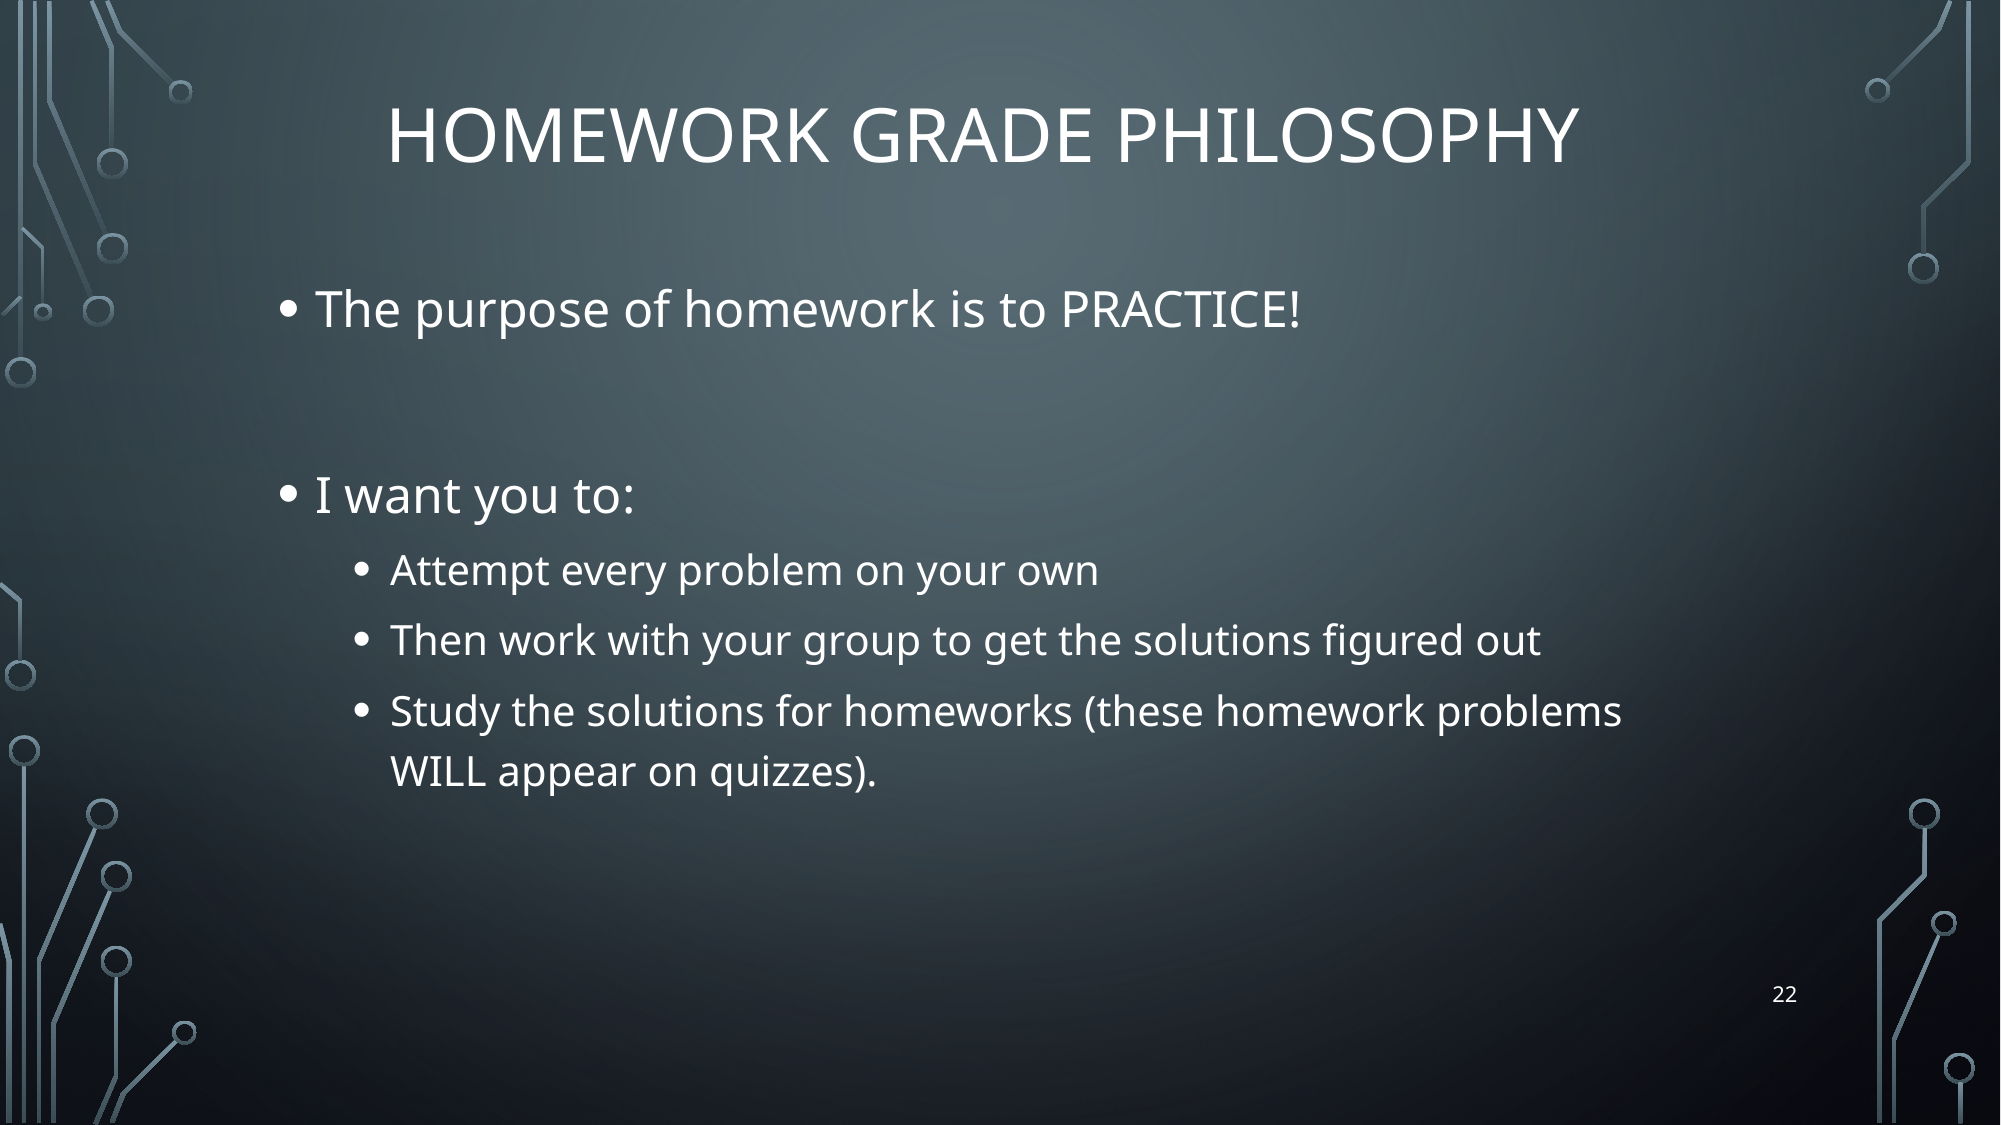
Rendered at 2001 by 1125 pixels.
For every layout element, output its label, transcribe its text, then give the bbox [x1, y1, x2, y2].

list The purpose of homework is to PRACTICE! I want you to: Attempt every problem on your own Then work with your group to get the solutions figured out Study the solutions for homeworks (these homework problems WILL appear on quizzes). [262, 258, 1734, 1013]
title Homework Grade Philosophy [291, 65, 1675, 211]
slide_number 22 [1685, 965, 1813, 1025]
